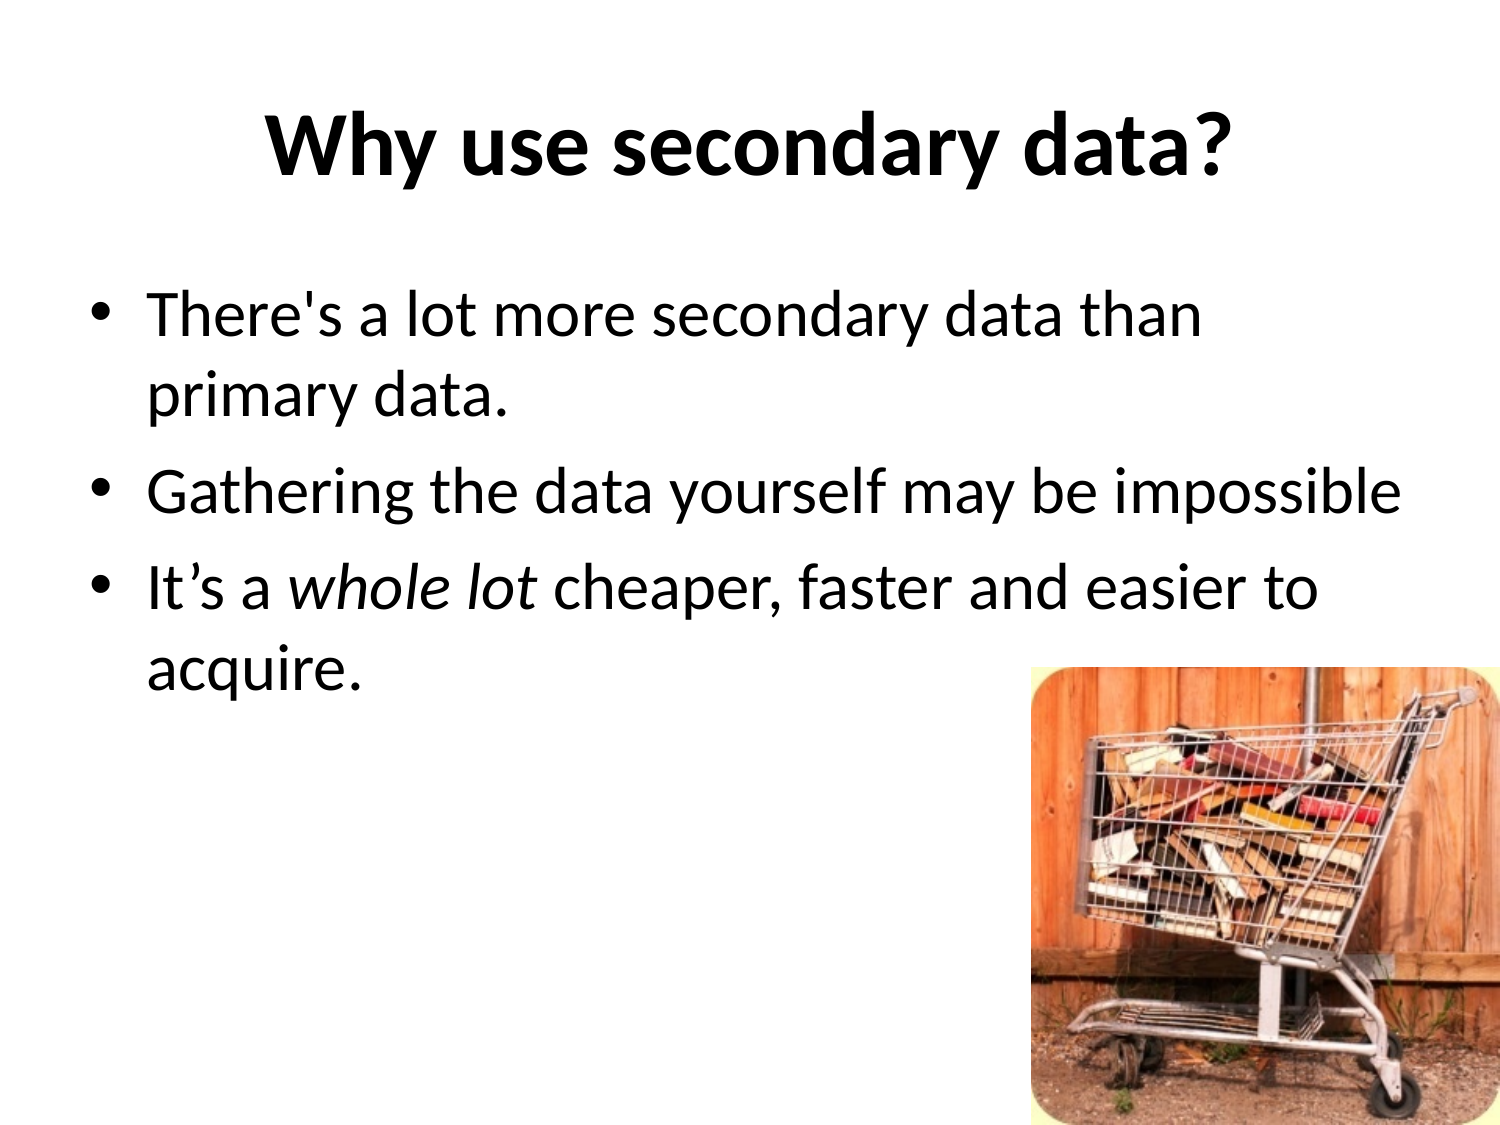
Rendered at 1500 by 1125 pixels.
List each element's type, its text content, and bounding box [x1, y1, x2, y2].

picture [1031, 666, 1500, 1125]
title Why use secondary data? [75, 45, 1425, 233]
text_box There's a lot more secondary data than primary data. Gathering the data yourself may be impossible It’s a whole lot cheaper, faster and easier to acquire. [74, 262, 1425, 1005]
